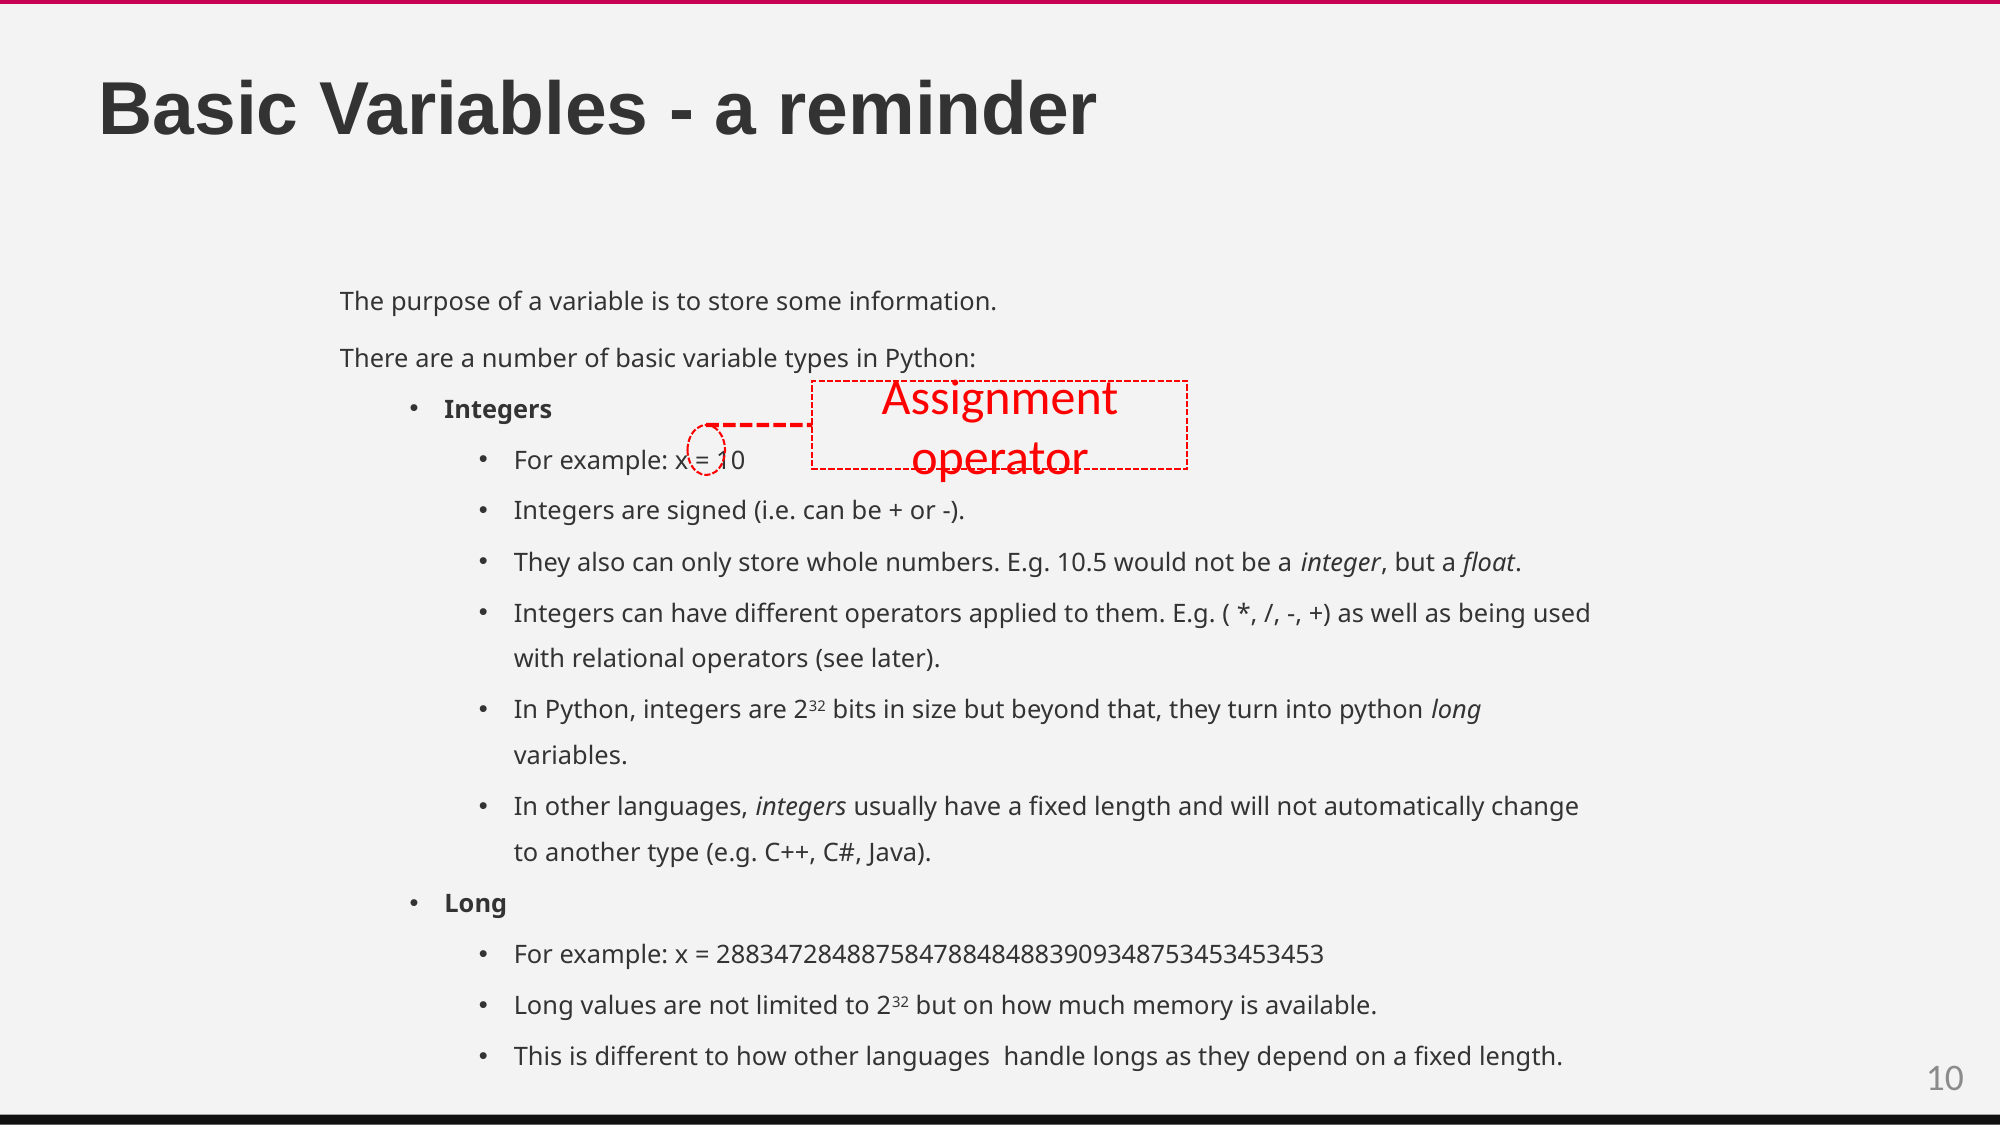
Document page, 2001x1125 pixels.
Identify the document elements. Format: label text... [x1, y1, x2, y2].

title Basic Variables - a reminder [83, 1, 1565, 219]
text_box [687, 381, 1188, 475]
list The purpose of a variable is to store some information. There are a number of basic variable types in Python: Integers For example: x = 10 Integers are signed (i.e. can be + or -). They also can only store whole numbers. E.g. 10.5 would not be a integer, but a float. Integers can have different operators applied to them. E.g. ( *, /, -, +) as well as being used with relational operators (see later). In Python, integers are 232 bits in size but beyond that, they turn into python long variables. In other languages, integers usually have a fixed length and will not automatically change to another type (e.g. C++, C#, Java). Long For example: x = 288347284887584788484883909348753453453453 Long values are not limited to 232 but on how much memory is available. This is different to how other languages handle longs as they depend on a fixed length. [324, 262, 1613, 1100]
